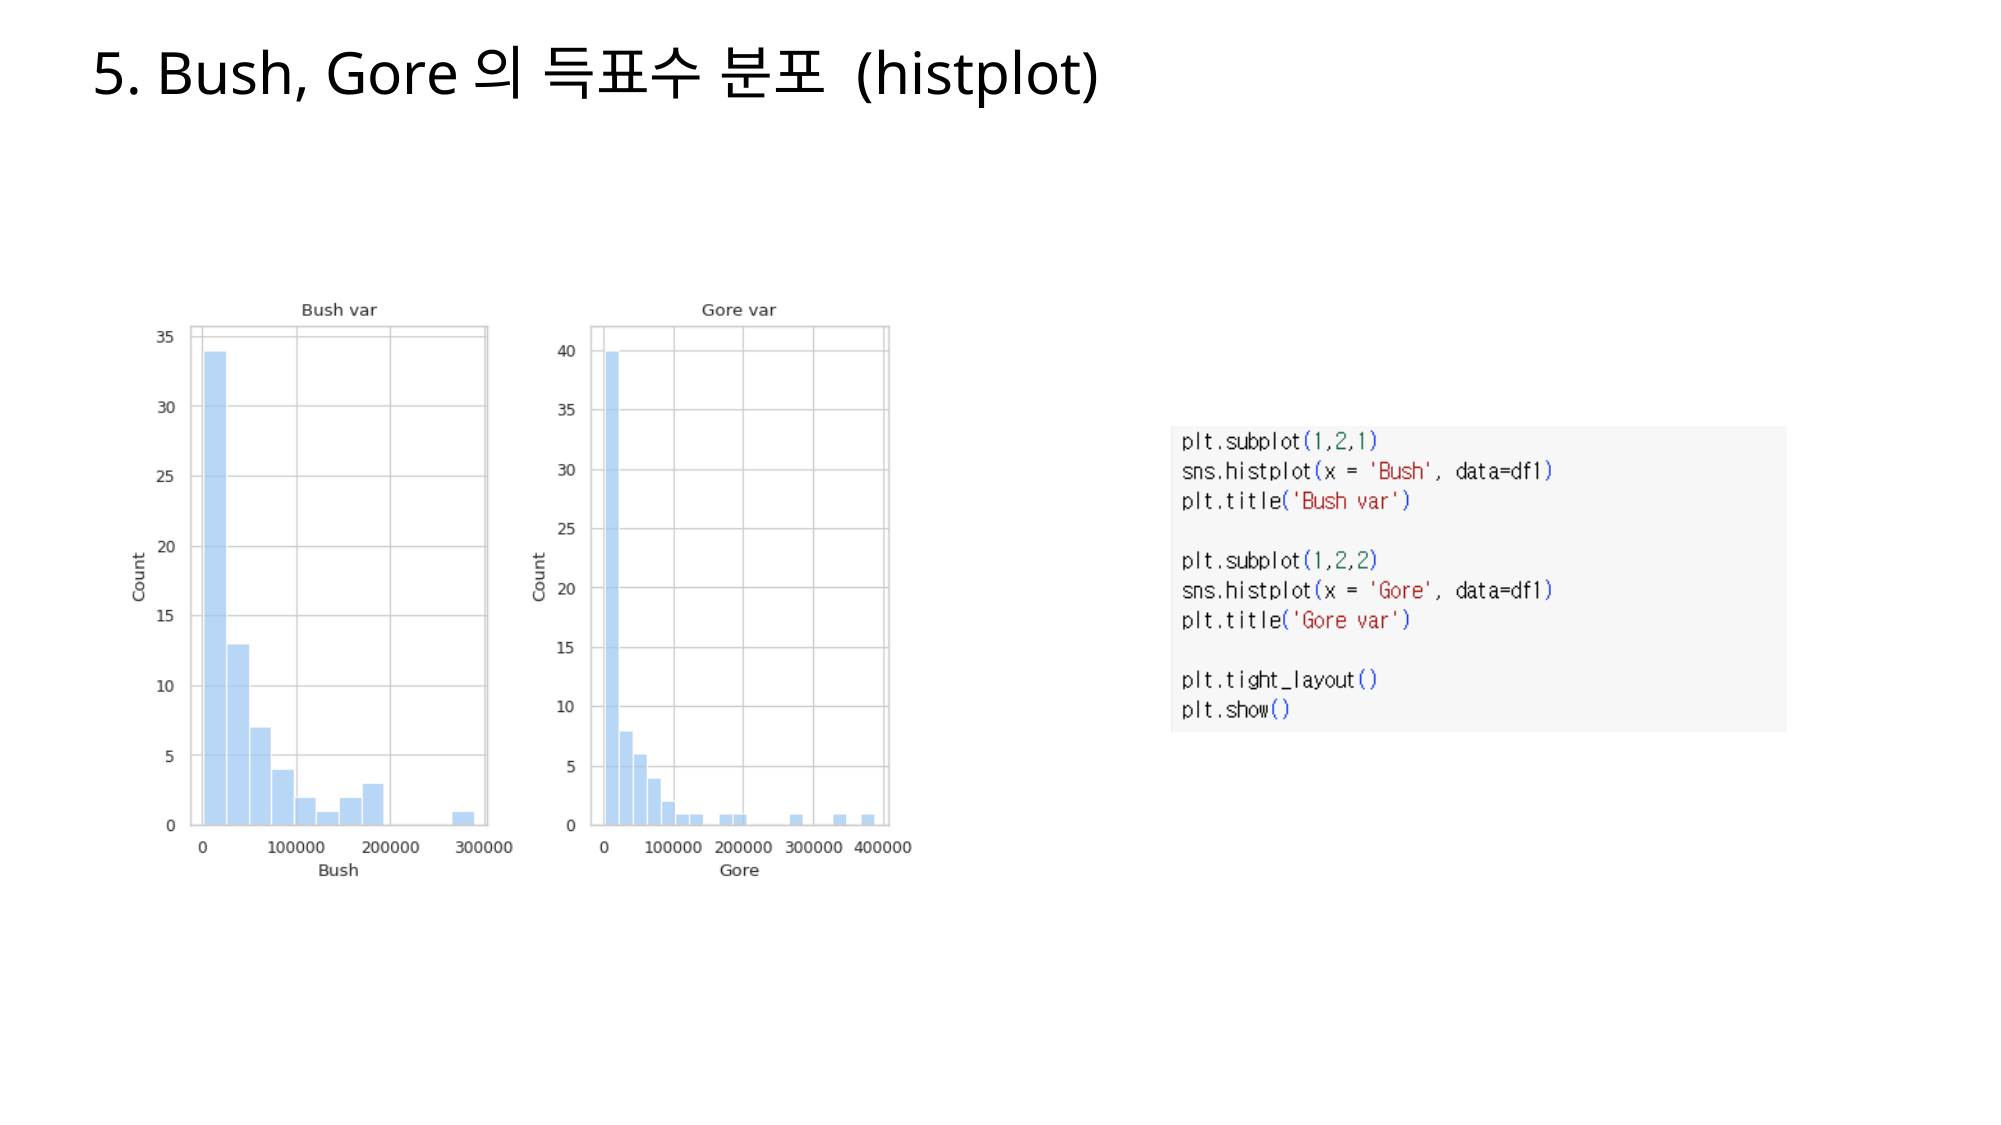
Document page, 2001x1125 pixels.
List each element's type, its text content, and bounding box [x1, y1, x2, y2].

picture [115, 289, 932, 894]
title 5. Bush, Gore의 득표수 분포 (histplot) [77, 36, 1923, 137]
picture [1171, 426, 1787, 732]
